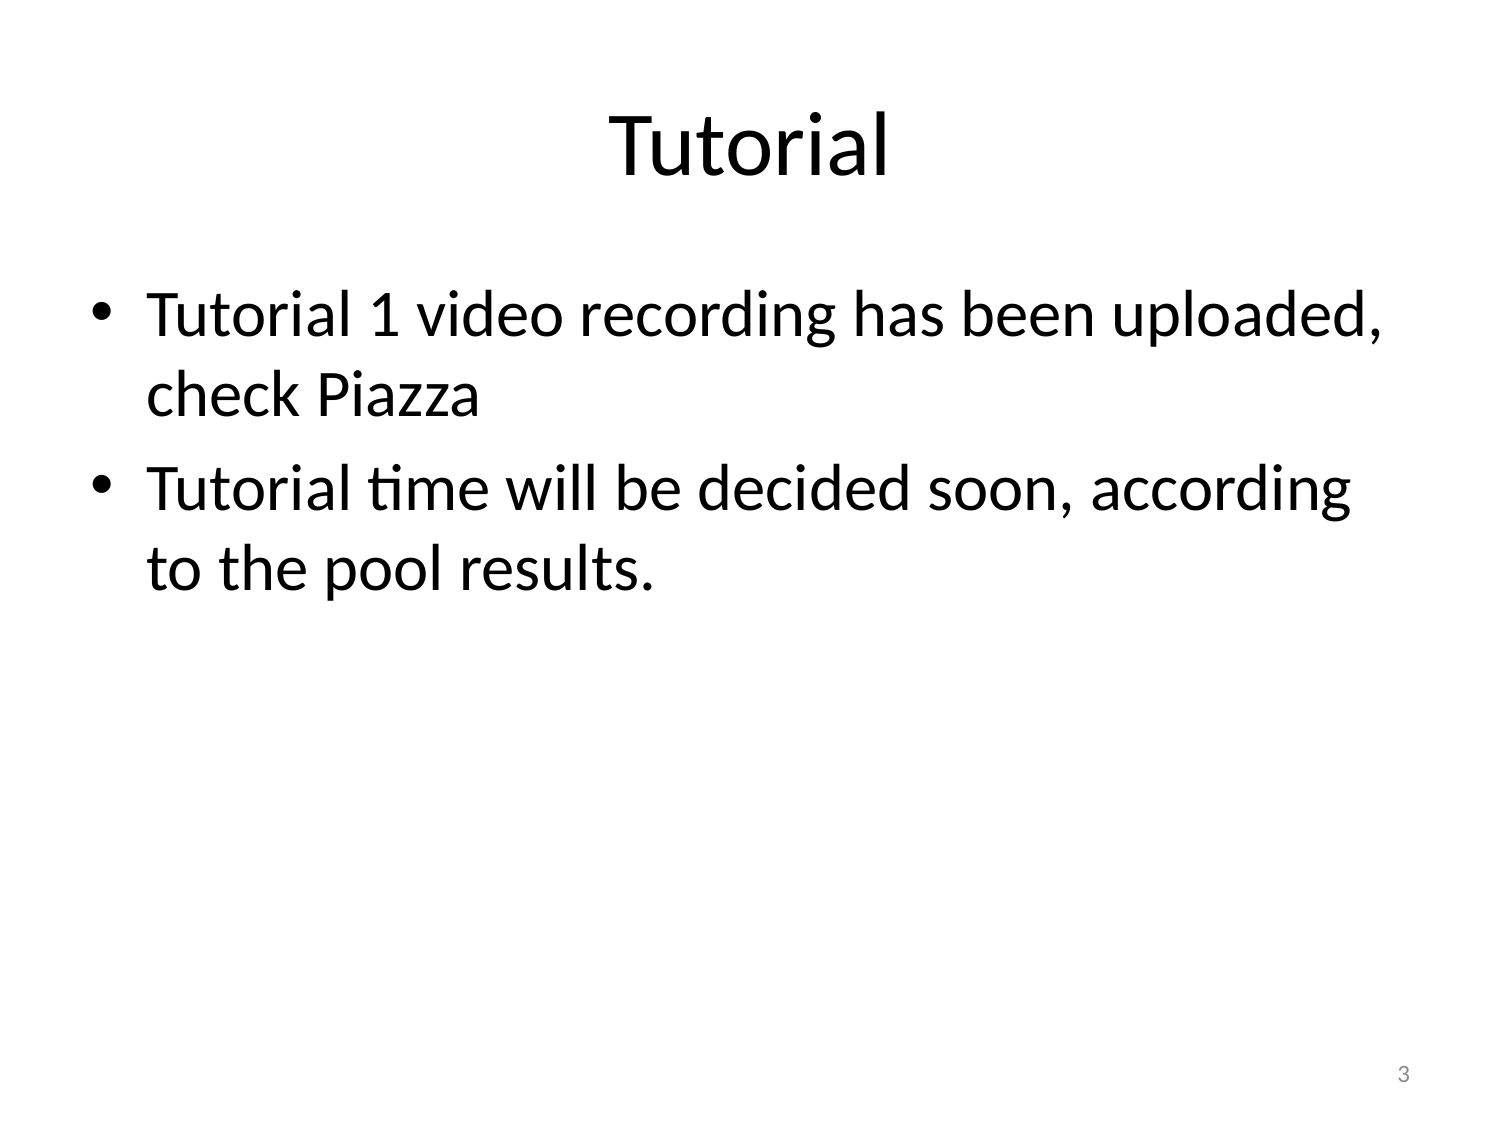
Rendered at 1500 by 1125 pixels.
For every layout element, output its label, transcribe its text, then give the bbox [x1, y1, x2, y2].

title Tutorial [75, 45, 1425, 233]
slide_number 3 [1074, 1042, 1425, 1103]
list Tutorial 1 video recording has been uploaded, check Piazza Tutorial time will be decided soon, according to the pool results. [75, 262, 1425, 1005]
